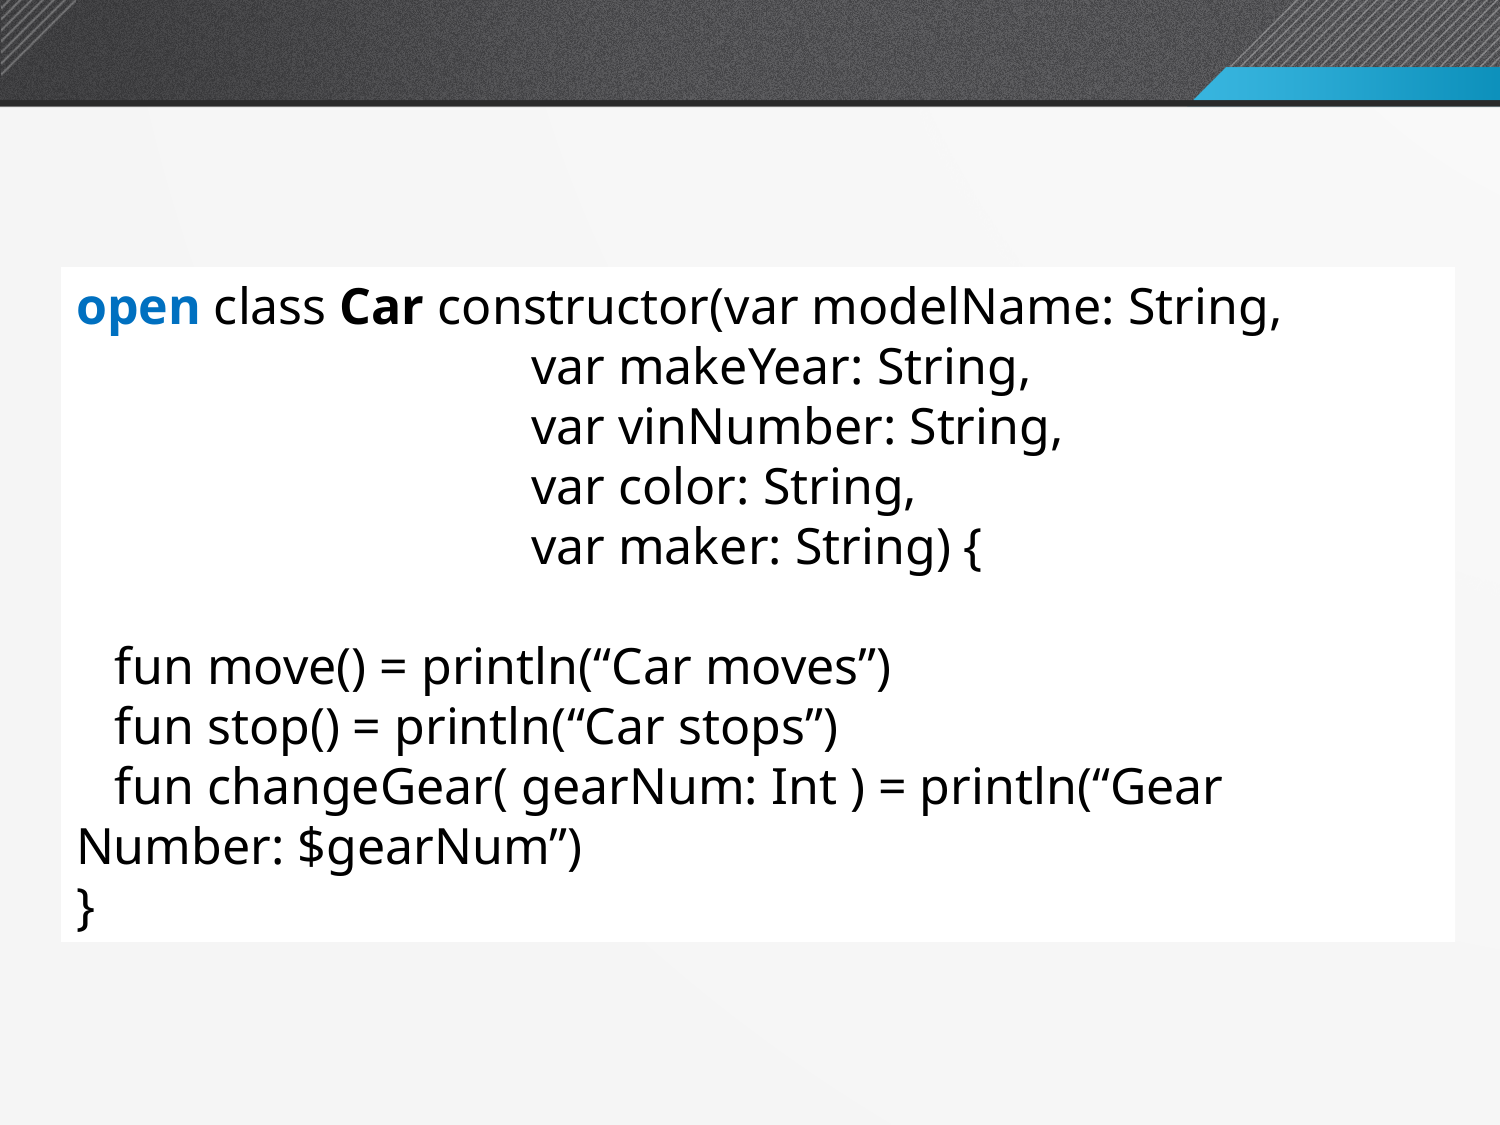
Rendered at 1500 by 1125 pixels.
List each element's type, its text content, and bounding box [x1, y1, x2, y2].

picture [0, 0, 1500, 1125]
text_box open class Car constructor(var modelName: String, var makeYear: String, var vinNumber: String, var color: String, var maker: String) { fun move() = println(“Car moves”) fun stop() = println(“Car stops”) fun changeGear( gearNum: Int ) = println(“Gear Number: $gearNum”) } [61, 267, 1456, 942]
text_box Car 클래스 [60, 5, 421, 101]
